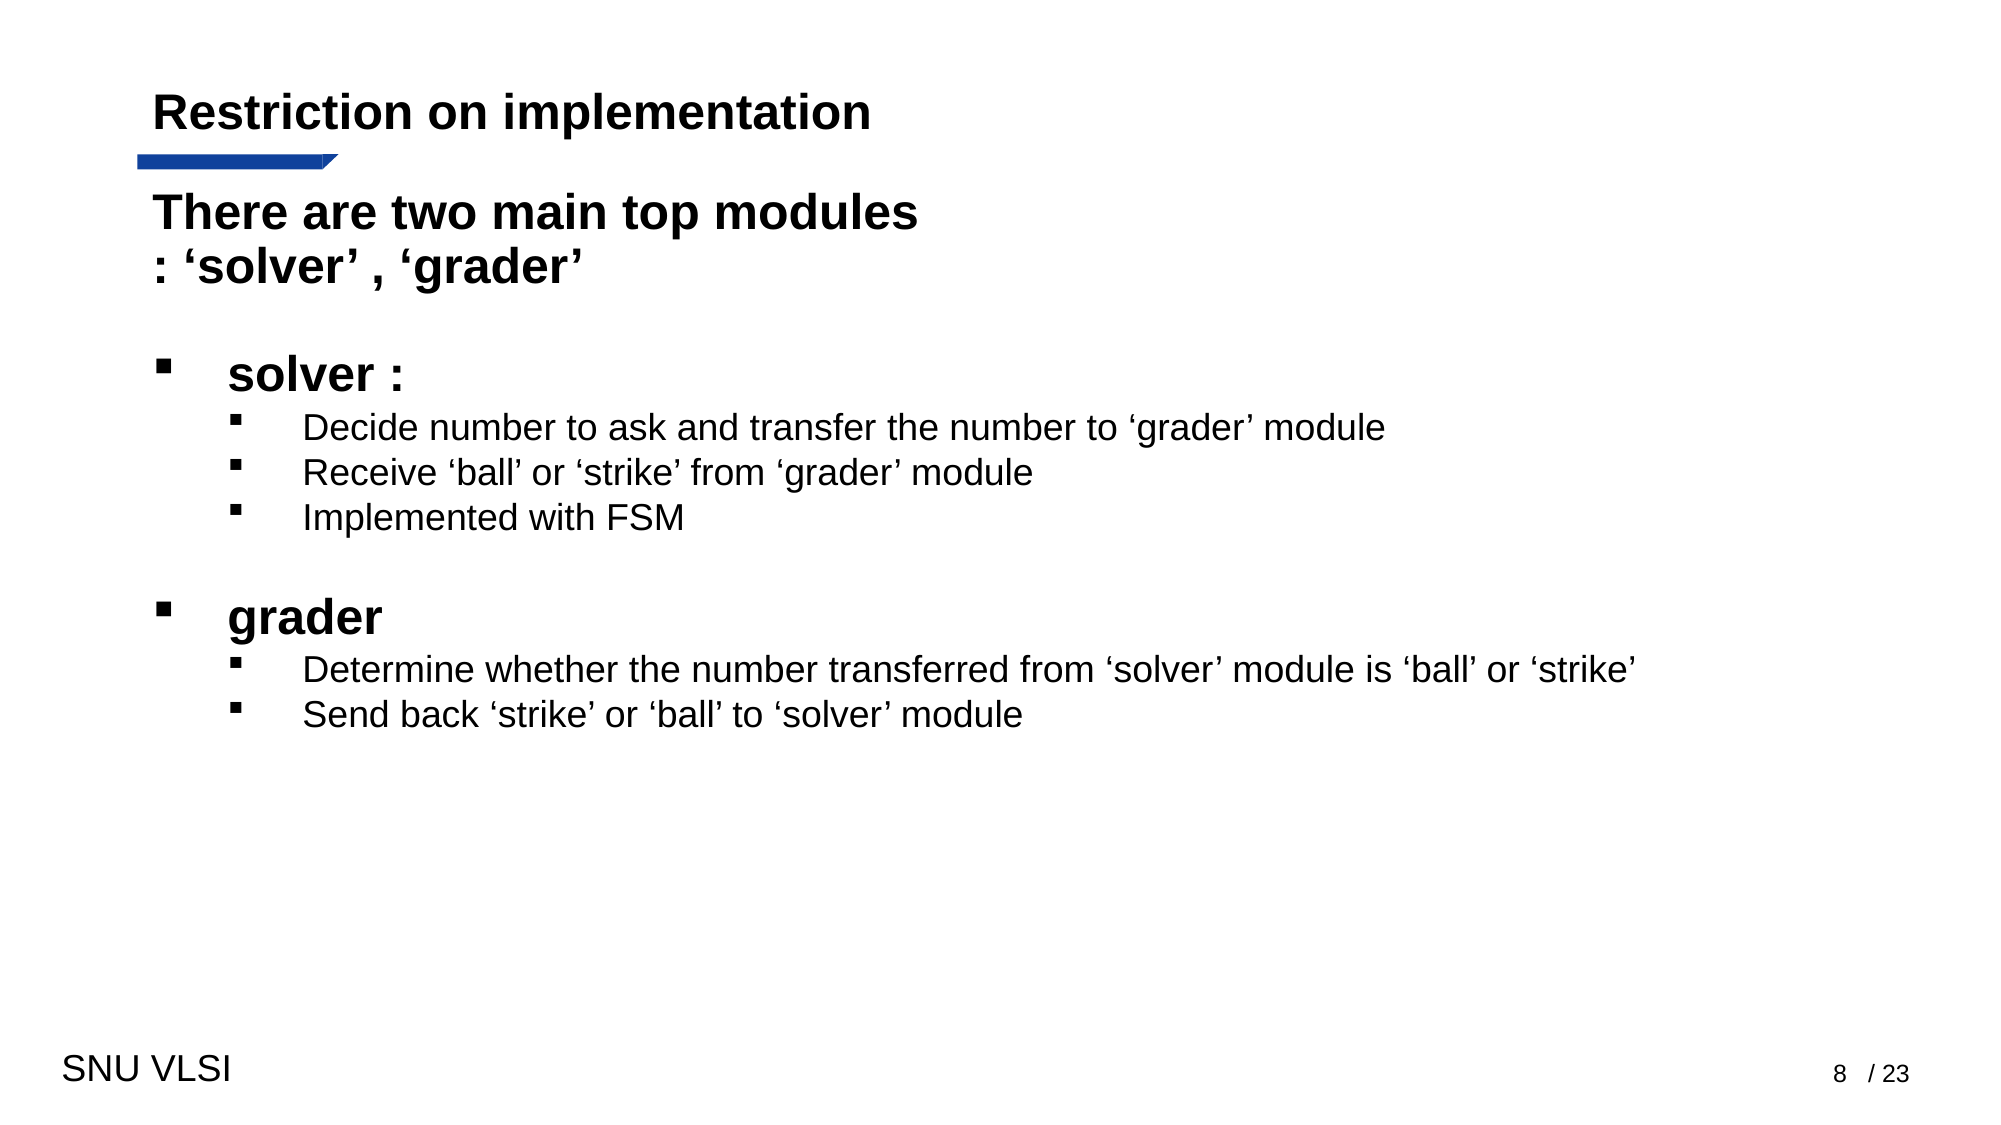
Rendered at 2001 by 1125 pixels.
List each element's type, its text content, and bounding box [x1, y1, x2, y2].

title Restriction on implementation [137, 59, 1863, 168]
slide_number 8 [1788, 1042, 1863, 1103]
text_box There are two main top modules : ‘solver’ , ‘grader’ solver : Decide number to ask and transfer the number to ‘grader’ module Receive ‘ball’ or ‘strike’ from ‘grader’ module Implemented with FSM grader Determine whether the number transferred from ‘solver’ module is ‘ball’ or ‘strike’ Send back ‘strike’ or ‘ball’ to ‘solver’ module [137, 179, 1863, 998]
